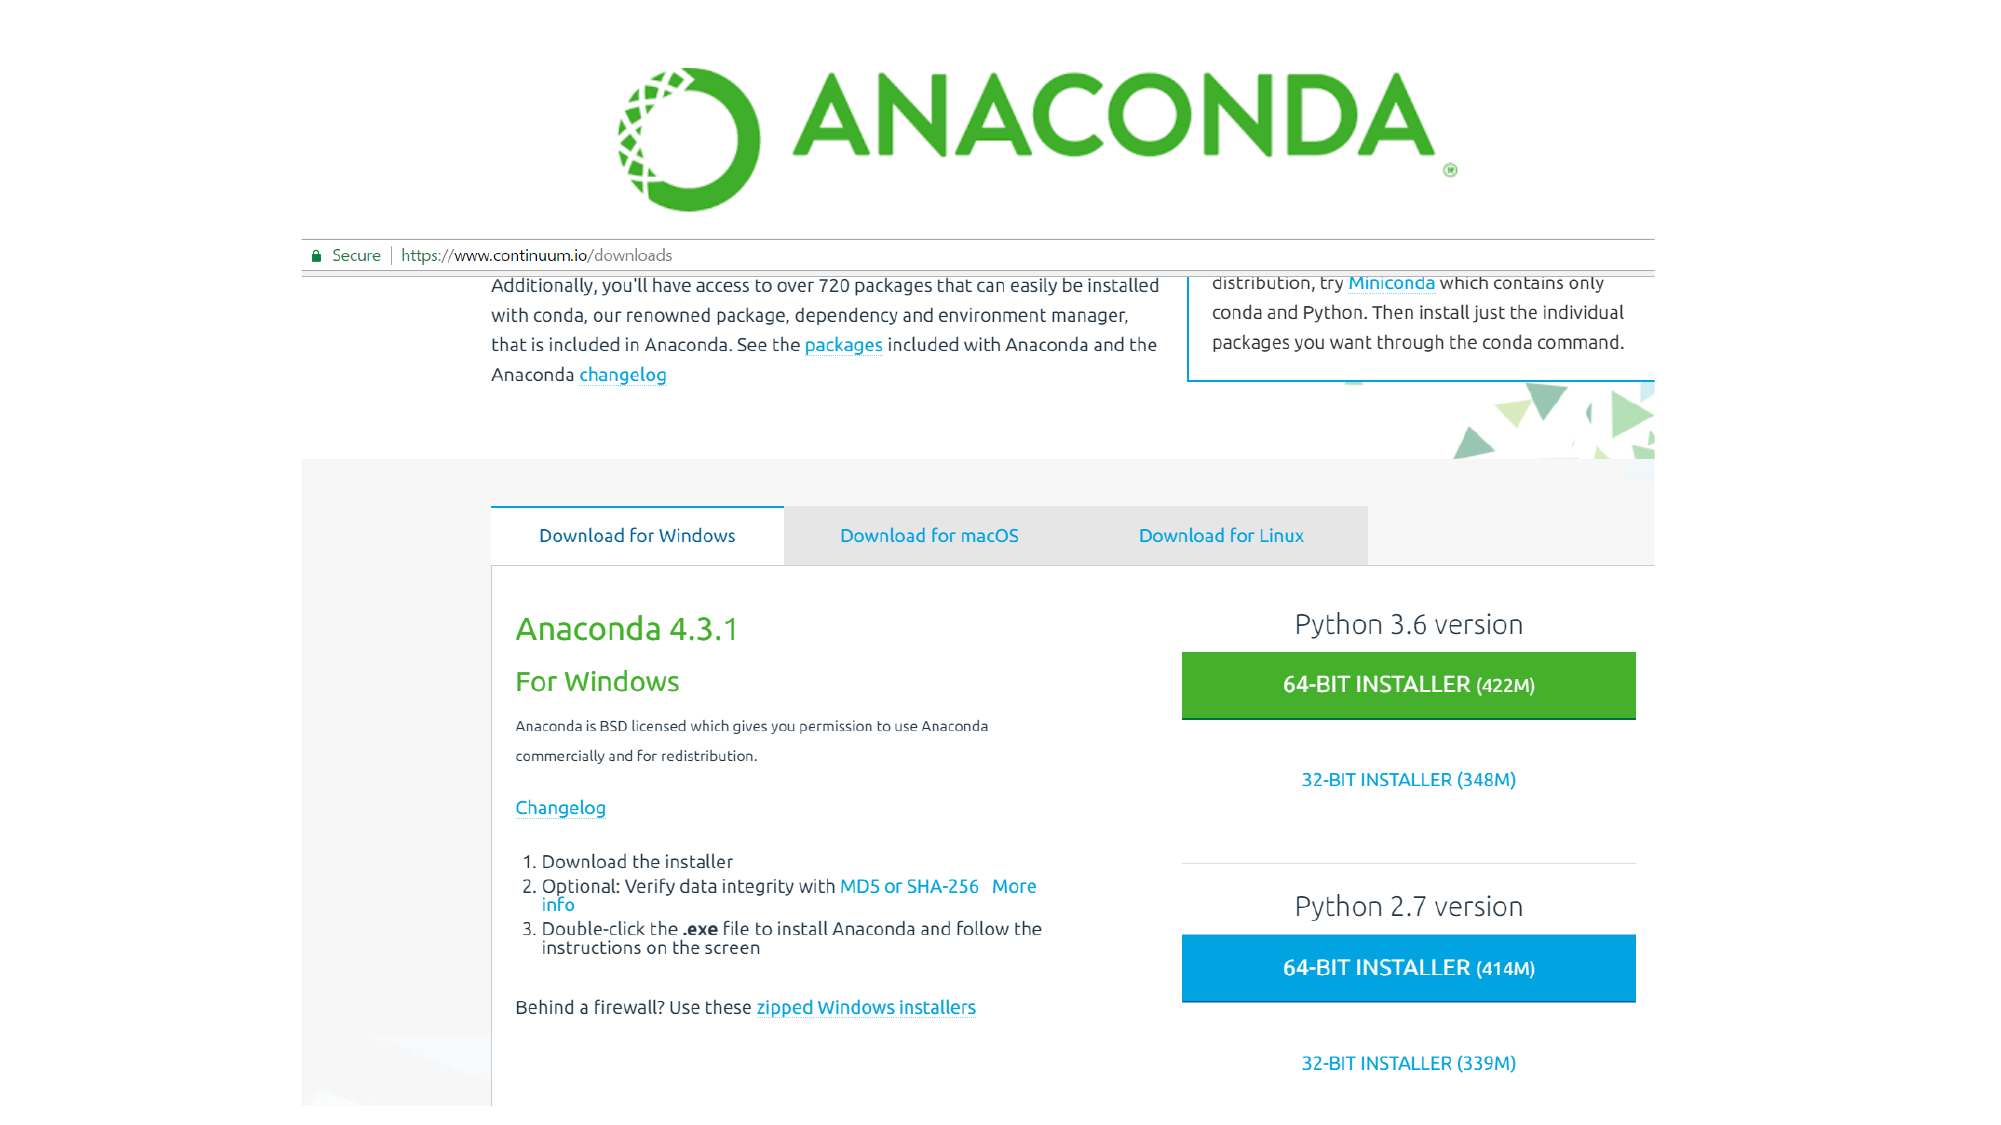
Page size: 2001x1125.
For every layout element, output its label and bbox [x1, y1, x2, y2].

picture [301, 238, 1655, 1106]
list [616, 68, 1459, 215]
